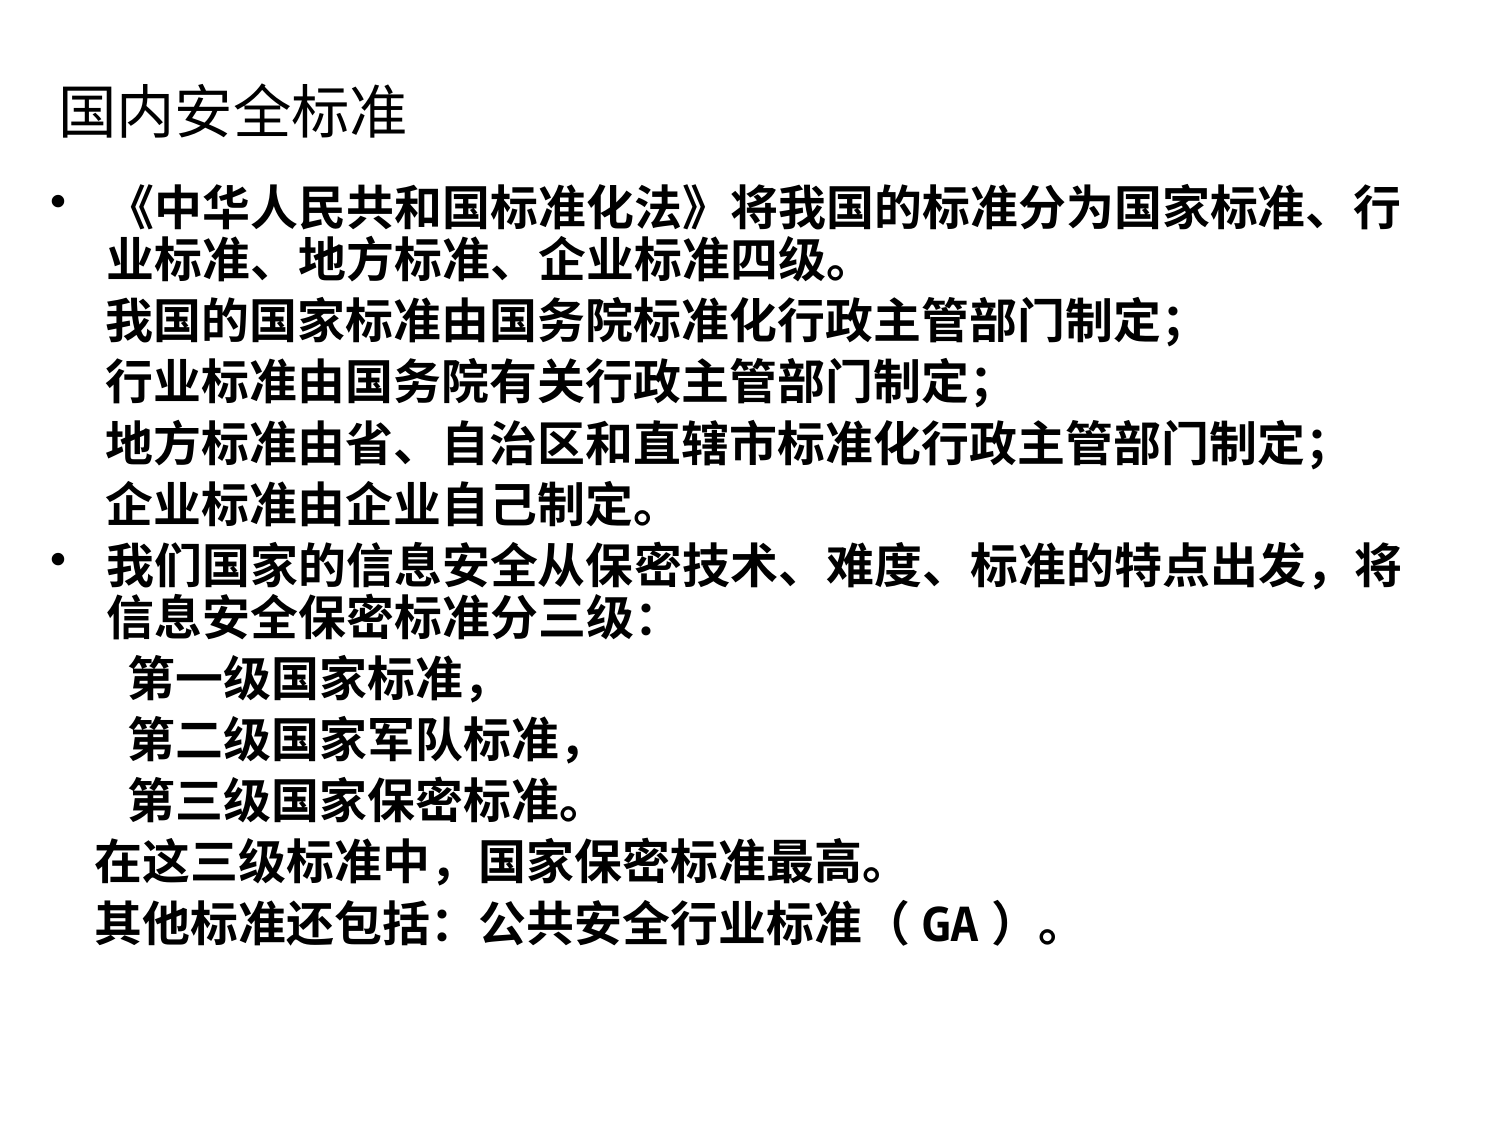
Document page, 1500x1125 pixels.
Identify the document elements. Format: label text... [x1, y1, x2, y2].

list 《中华人民共和国标准化法》将我国的标准分为国家标准、行业标准、地方标准、企业标准四级。 我国的国家标准由国务院标准化行政主管部门制定； 行业标准由国务院有关行政主管部门制定； 地方标准由省、自治区和直辖市标准化行政主管部门制定； 企业标准由企业自己制定。 我们国家的信息安全从保密技术、难度、标准的特点出发，将信息安全保密标准分三级： 第一级国家标准， 第二级国家军队标准， 第三级国家保密标准。 在这三级标准中，国家保密标准最高。 其他标准还包括：公共安全行业标准（GA）。 [35, 176, 1429, 909]
title 国内安全标准 [58, 70, 1235, 152]
